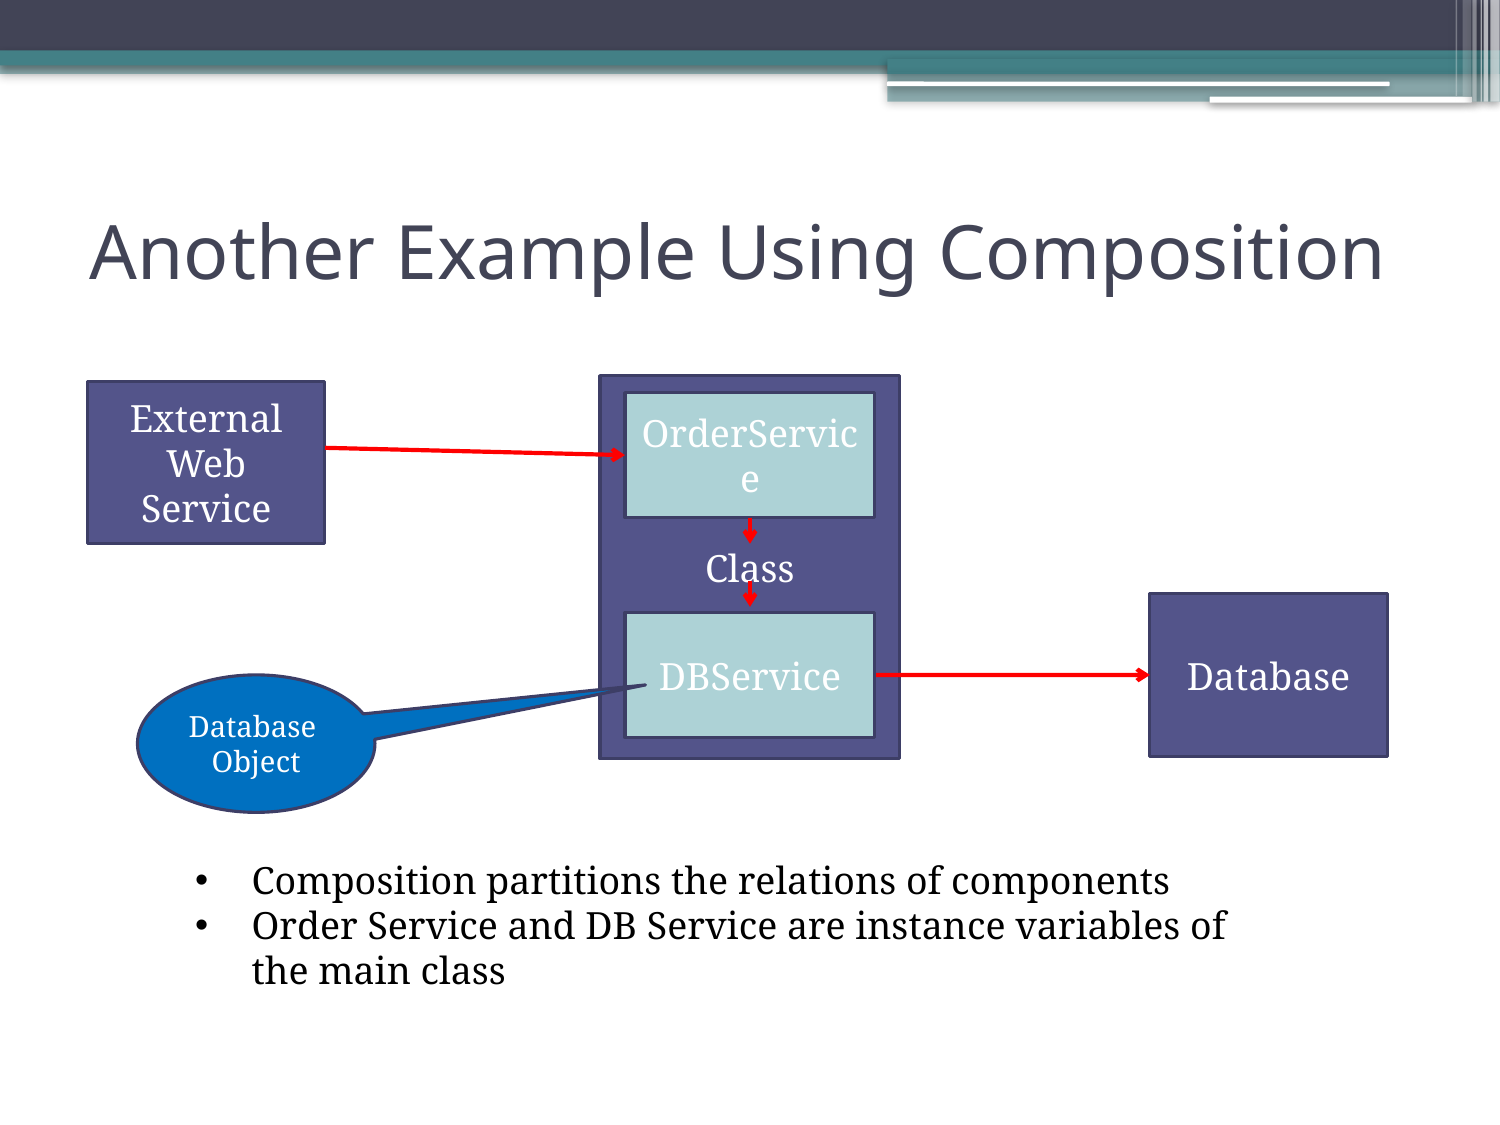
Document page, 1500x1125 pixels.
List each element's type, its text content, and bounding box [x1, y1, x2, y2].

text_box Class [598, 684, 901, 760]
text_box Database [1148, 592, 1389, 758]
text_box Class [598, 374, 901, 688]
text_box Database Object [135, 673, 648, 814]
text_box OrderService [623, 391, 876, 519]
text_box Composition partitions the relations of components Order Service and DB Service are instance variables of the main class [180, 849, 1256, 1000]
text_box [324, 447, 626, 456]
title Another Example Using Composition [75, 187, 1425, 313]
text_box DBService [623, 611, 876, 739]
text_box External Web Service [86, 380, 326, 545]
